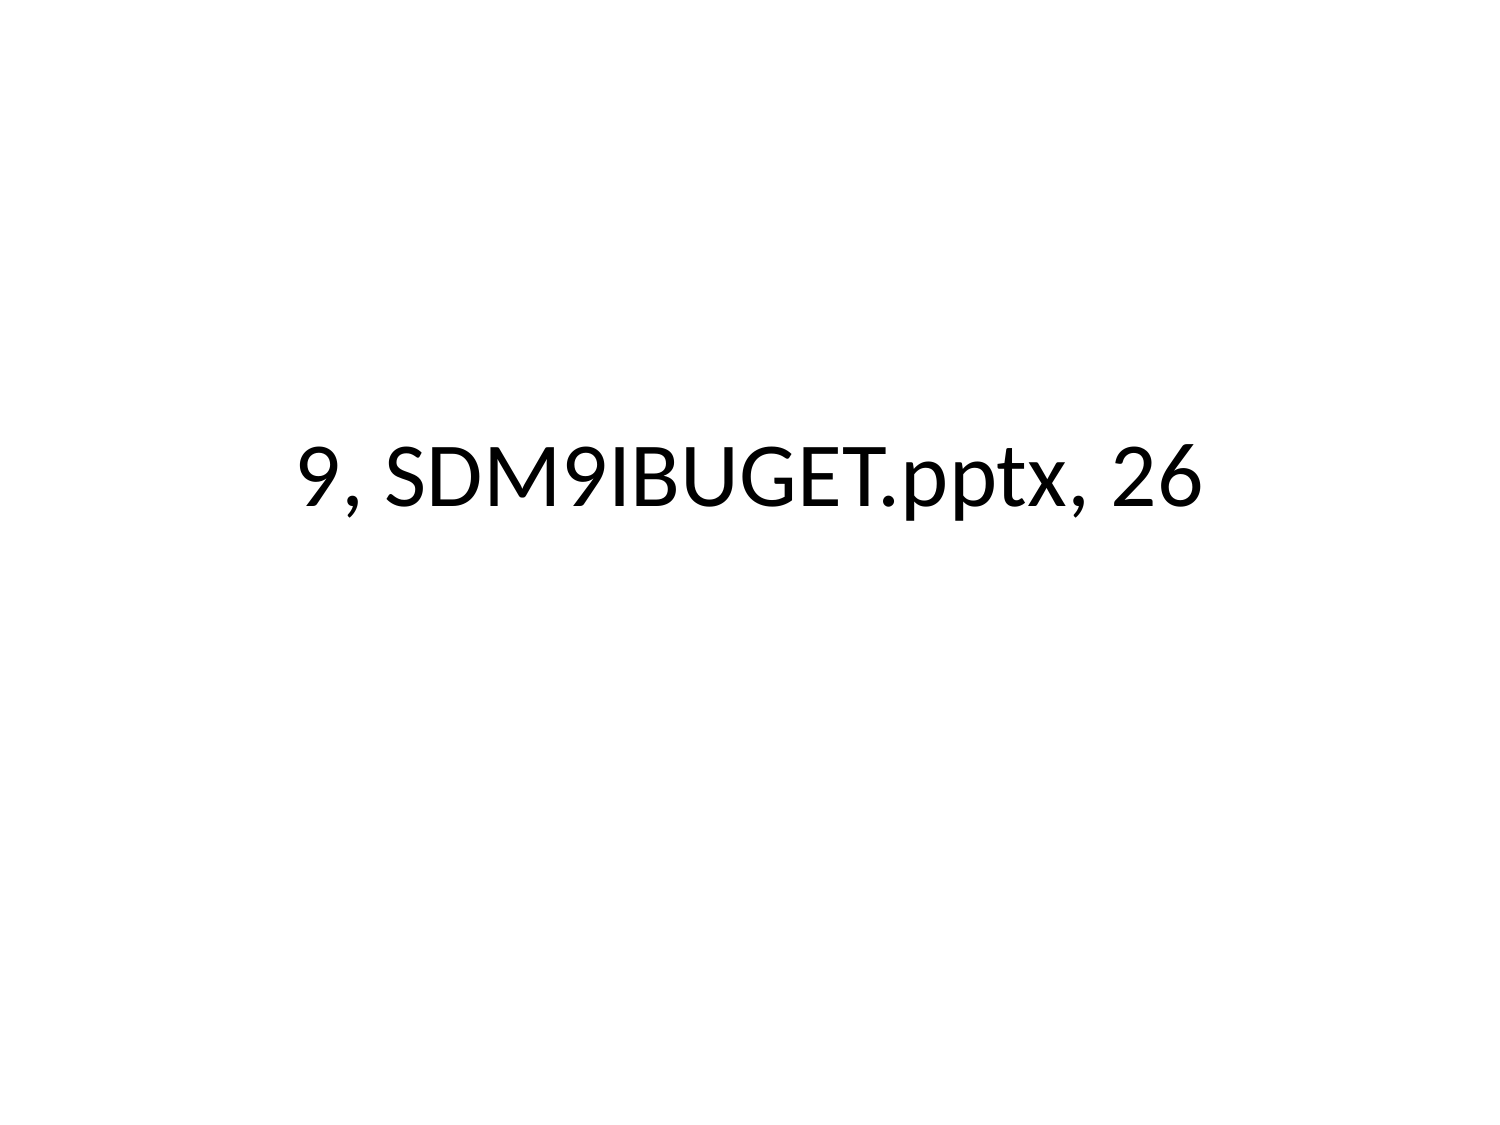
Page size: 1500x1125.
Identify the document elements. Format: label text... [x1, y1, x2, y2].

title 9, SDM9IBUGET.pptx, 26 [112, 349, 1388, 591]
